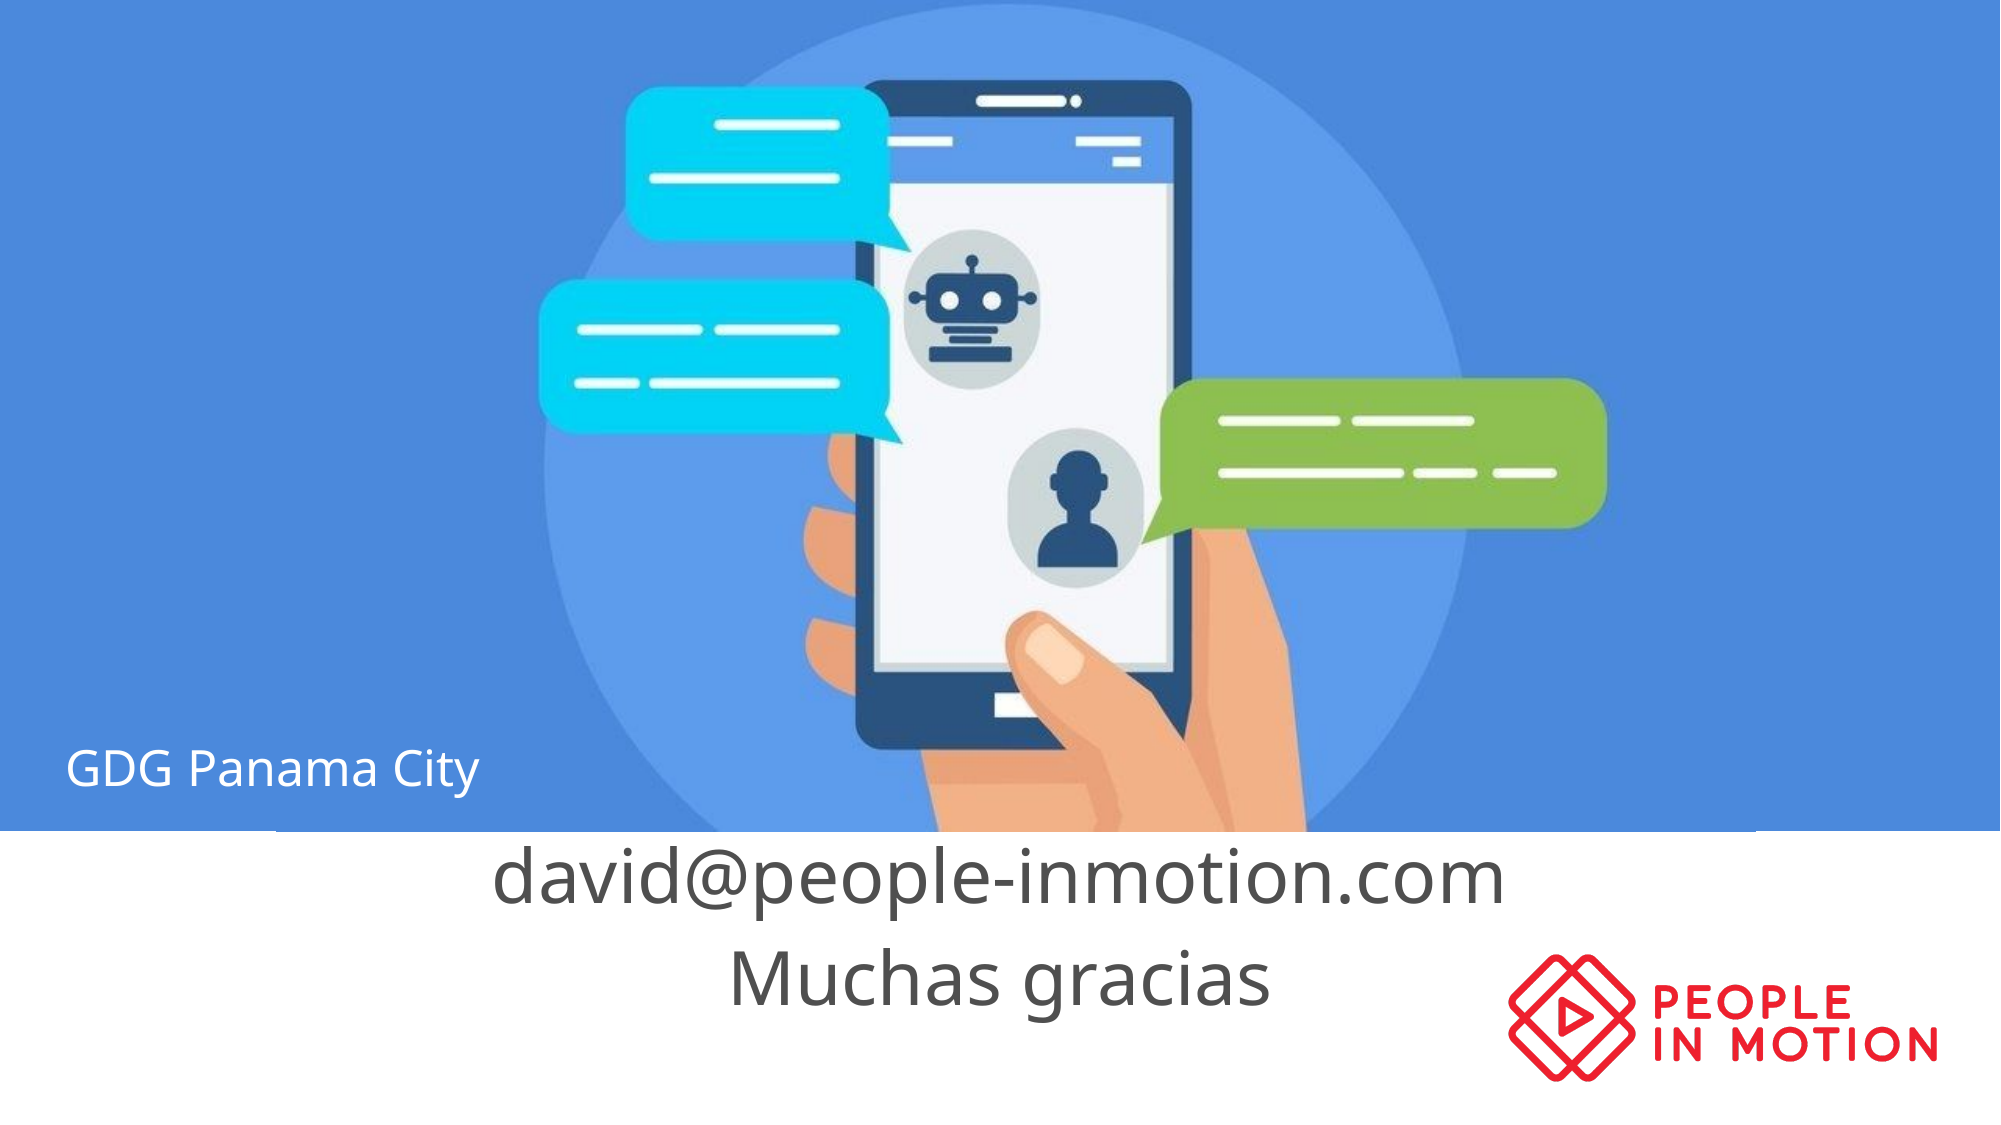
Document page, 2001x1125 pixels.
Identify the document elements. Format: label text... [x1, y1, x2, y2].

text_box GDG Panama City [50, 729, 276, 804]
text_box david@people-inmotion.com Muchas gracias [0, 831, 2000, 1125]
picture [1464, 933, 1977, 1106]
picture [276, 0, 1756, 832]
